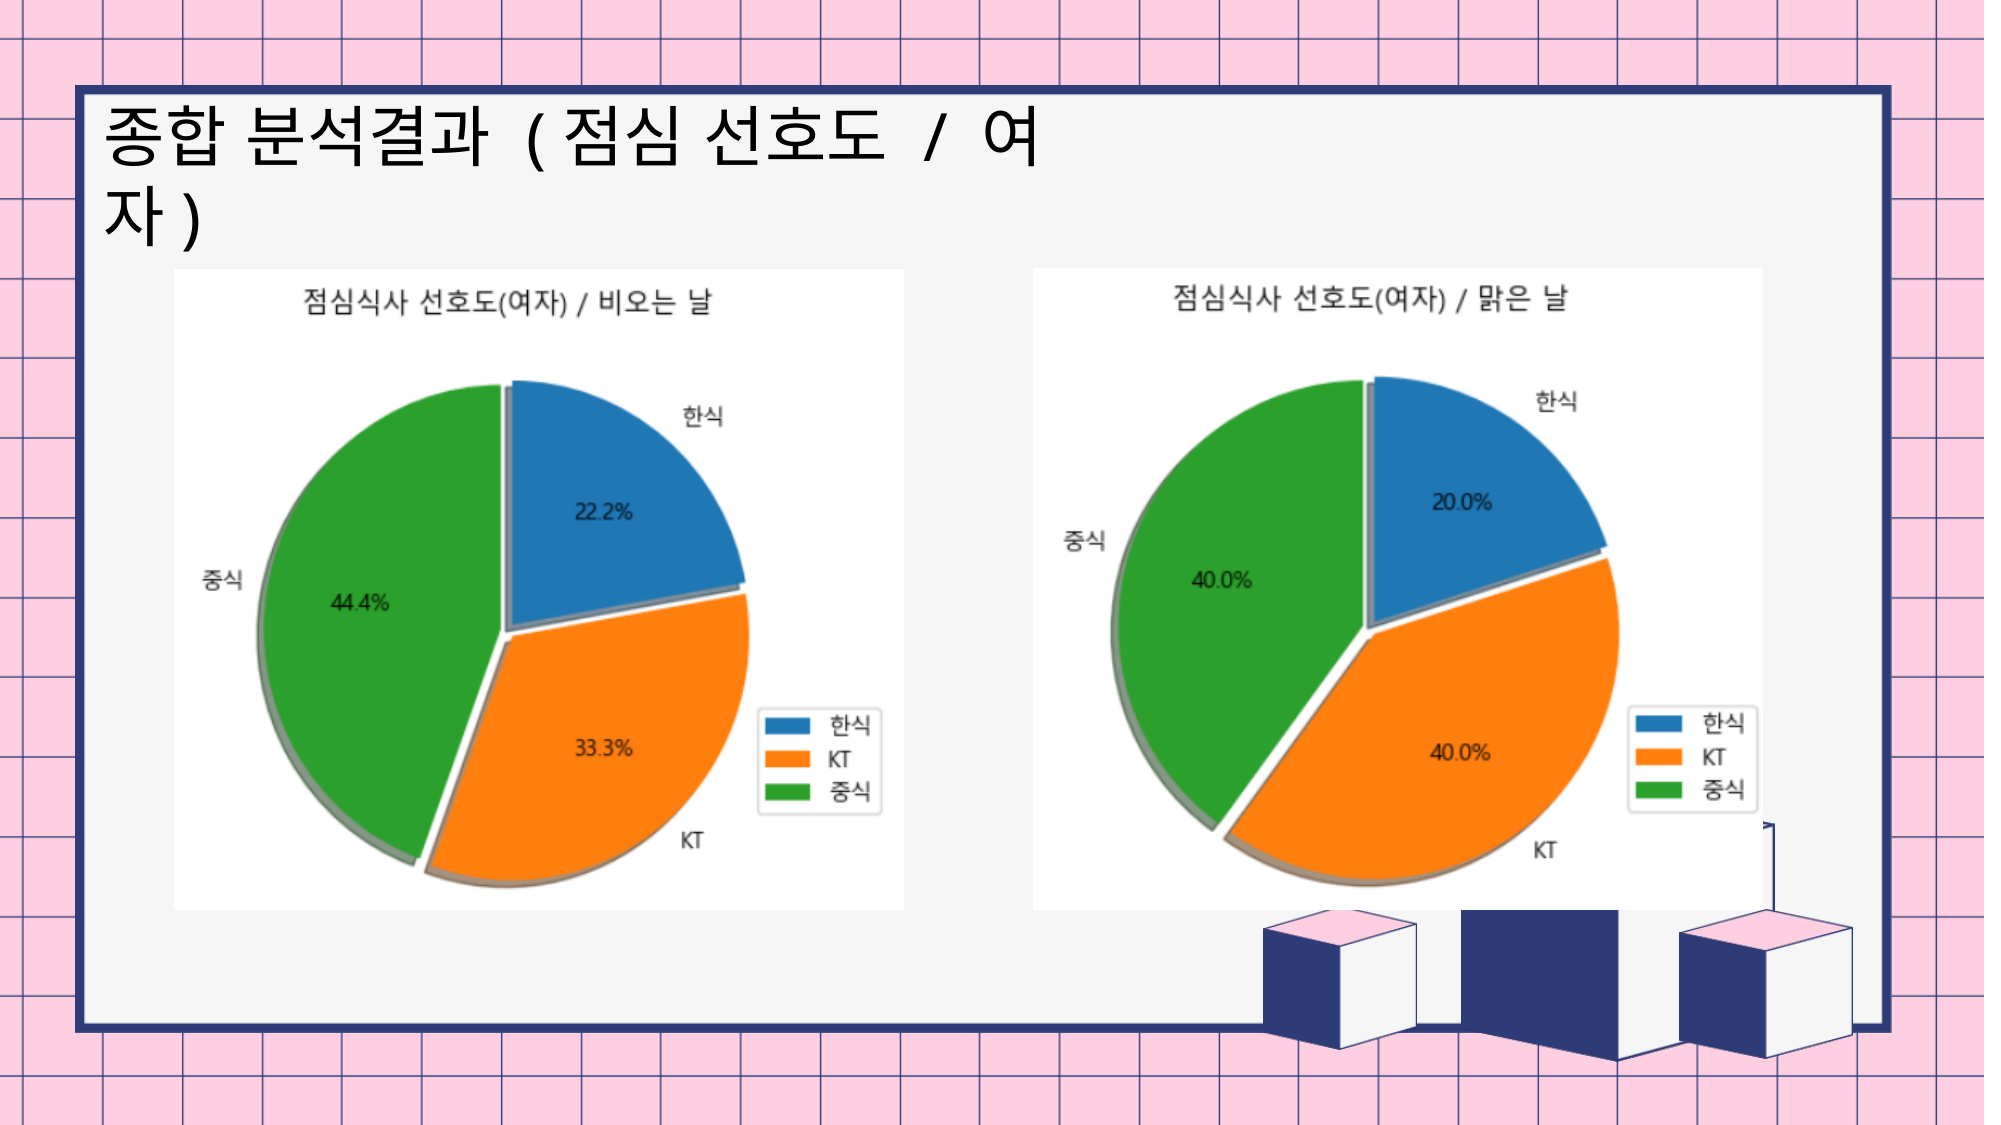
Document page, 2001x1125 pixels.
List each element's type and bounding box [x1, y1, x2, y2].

text_box [1263, 910, 1417, 1050]
picture [75, 85, 1892, 1033]
text_box [1461, 791, 1853, 1063]
text_box [0, 0, 1984, 1125]
